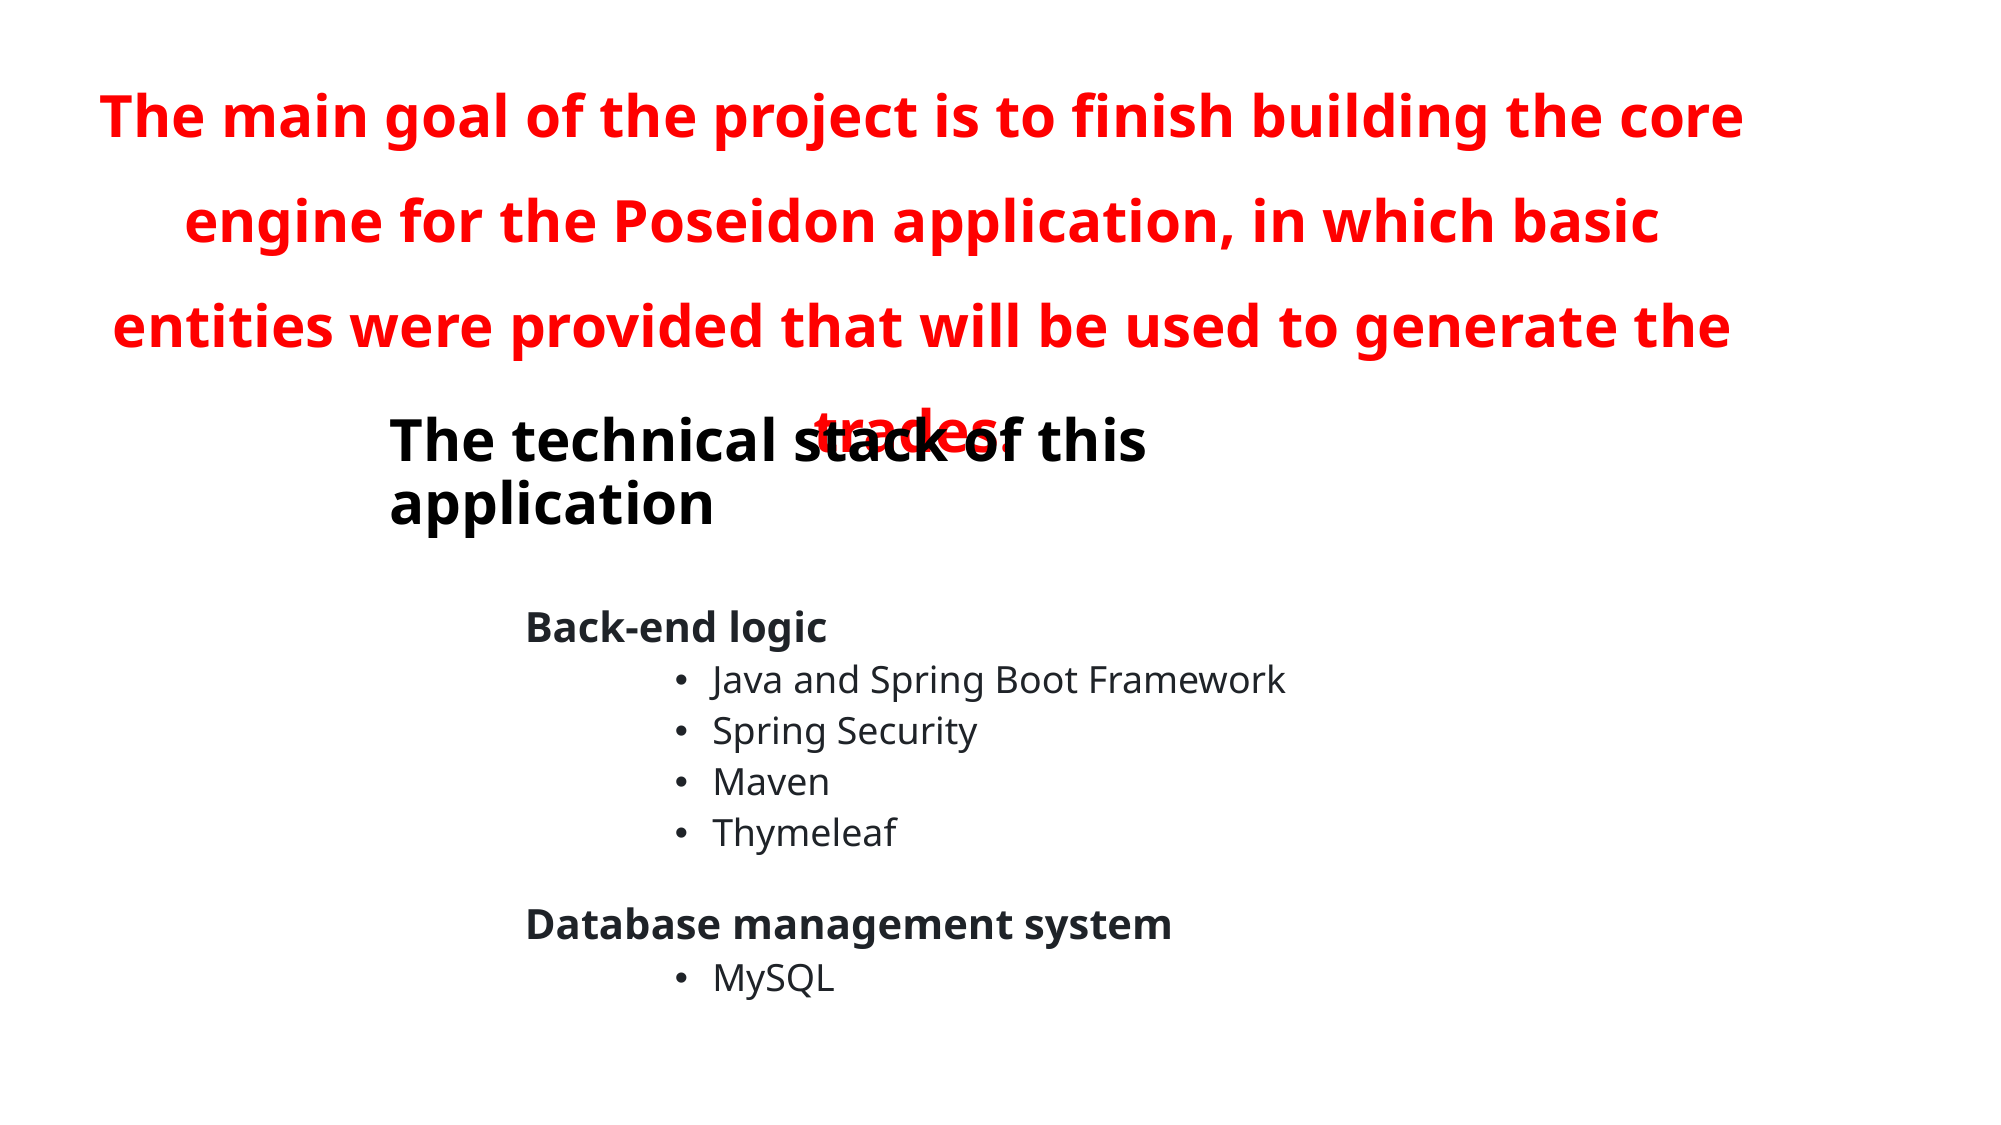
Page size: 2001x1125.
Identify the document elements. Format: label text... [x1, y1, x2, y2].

list The main goal of the project is to finish building the core engine for the Poseidon application, in which basic entities were provided that will be used to generate the trades. [59, 36, 1785, 271]
title The technical stack of this application [374, 385, 1339, 563]
text_box Back-end logic Java and Spring Boot Framework Spring Security Maven Thymeleaf Database management system MySQL [509, 598, 1409, 1025]
